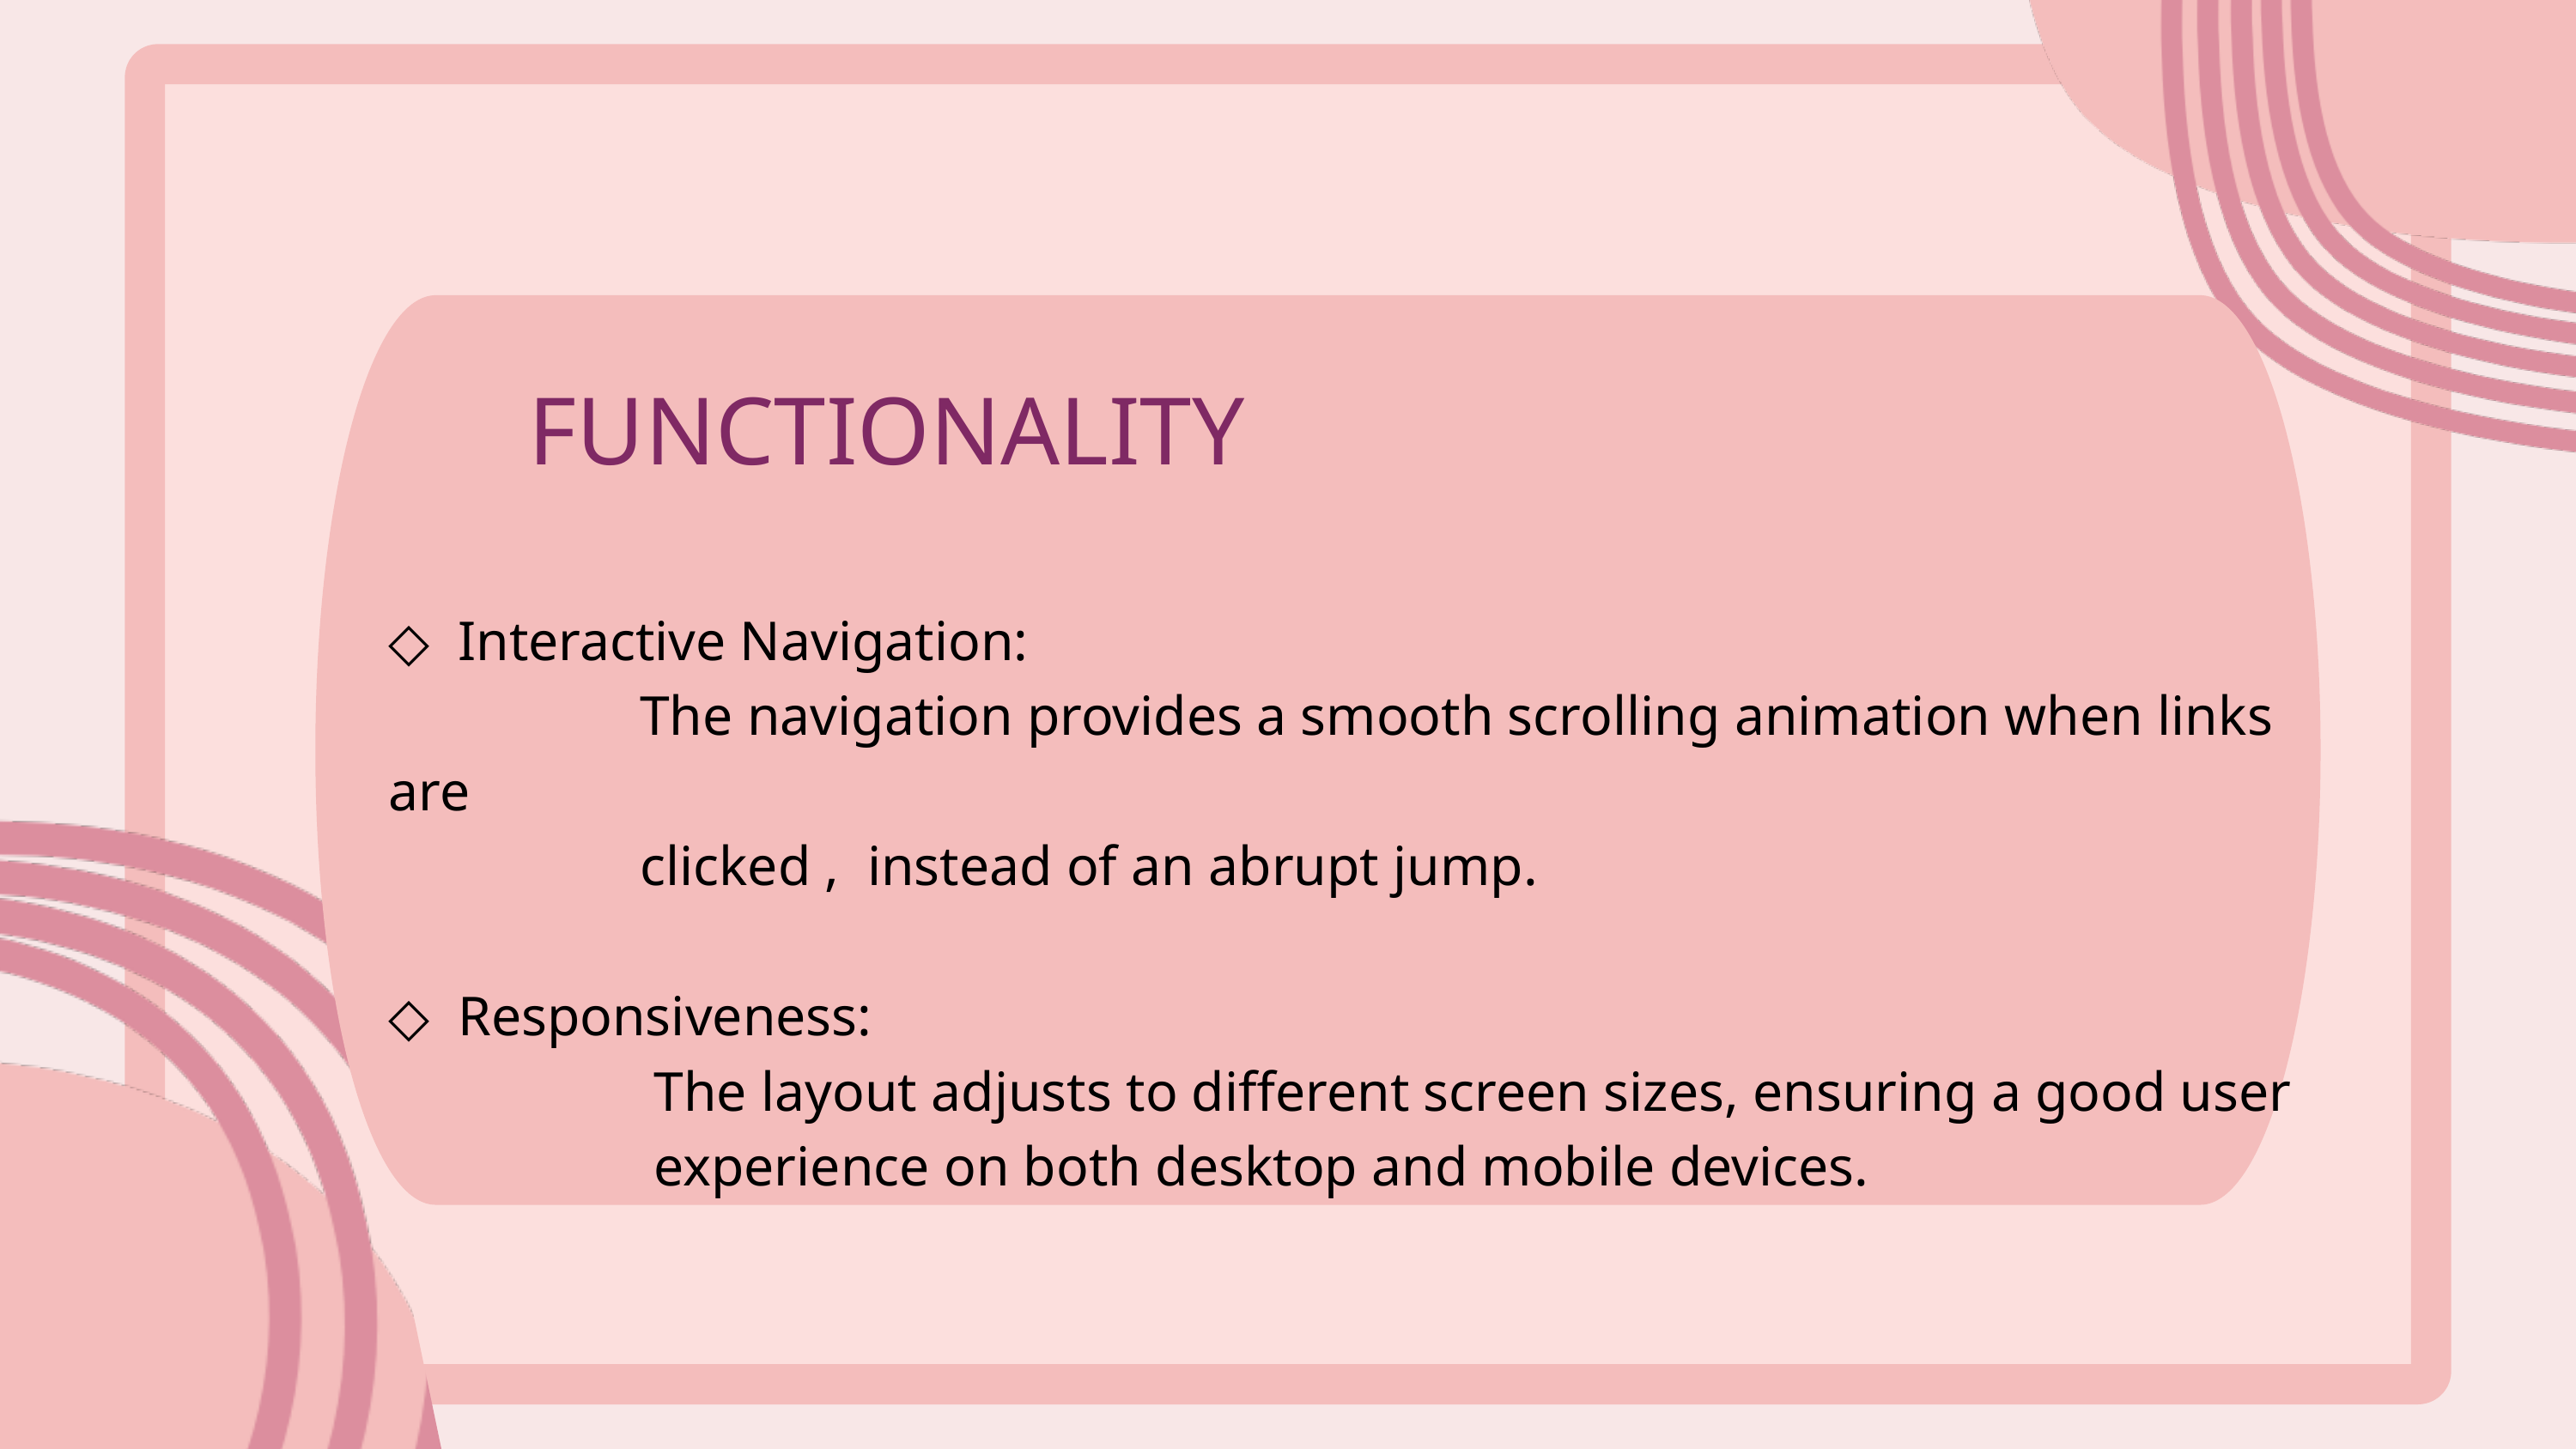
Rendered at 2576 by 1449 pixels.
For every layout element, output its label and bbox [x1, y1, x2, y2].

text_box [0, 440, 442, 1449]
text_box [144, 64, 2432, 1385]
text_box [1951, 0, 2576, 473]
text_box [314, 294, 2321, 1205]
